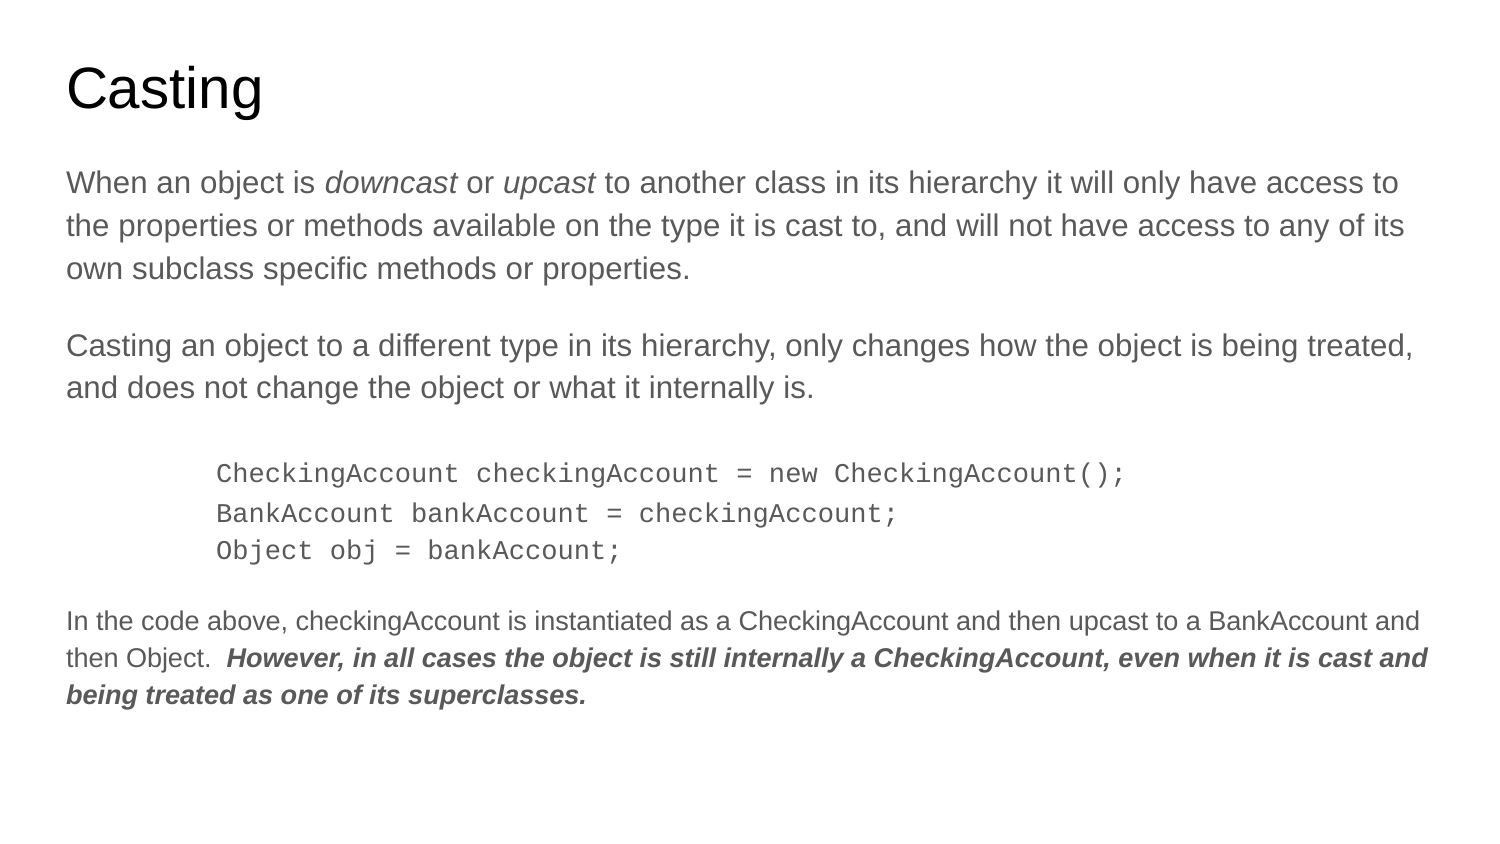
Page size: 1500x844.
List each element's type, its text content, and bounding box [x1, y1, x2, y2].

title Casting [51, 35, 1449, 130]
list When an object is downcast or upcast to another class in its hierarchy it will only have access to the properties or methods available on the type it is cast to, and will not have access to any of its own subclass specific methods or properties. Casting an object to a different type in its hierarchy, only changes how the object is being treated, and does not change the object or what it internally is. CheckingAccount checkingAccount = new CheckingAccount(); BankAccount bankAccount = checkingAccount; Object obj = bankAccount; In the code above, checkingAccount is instantiated as a CheckingAccount and then upcast to a BankAccount and then Object. However, in all cases the object is still internally a CheckingAccount, even when it is cast and being treated as one of its superclasses. [51, 141, 1449, 787]
